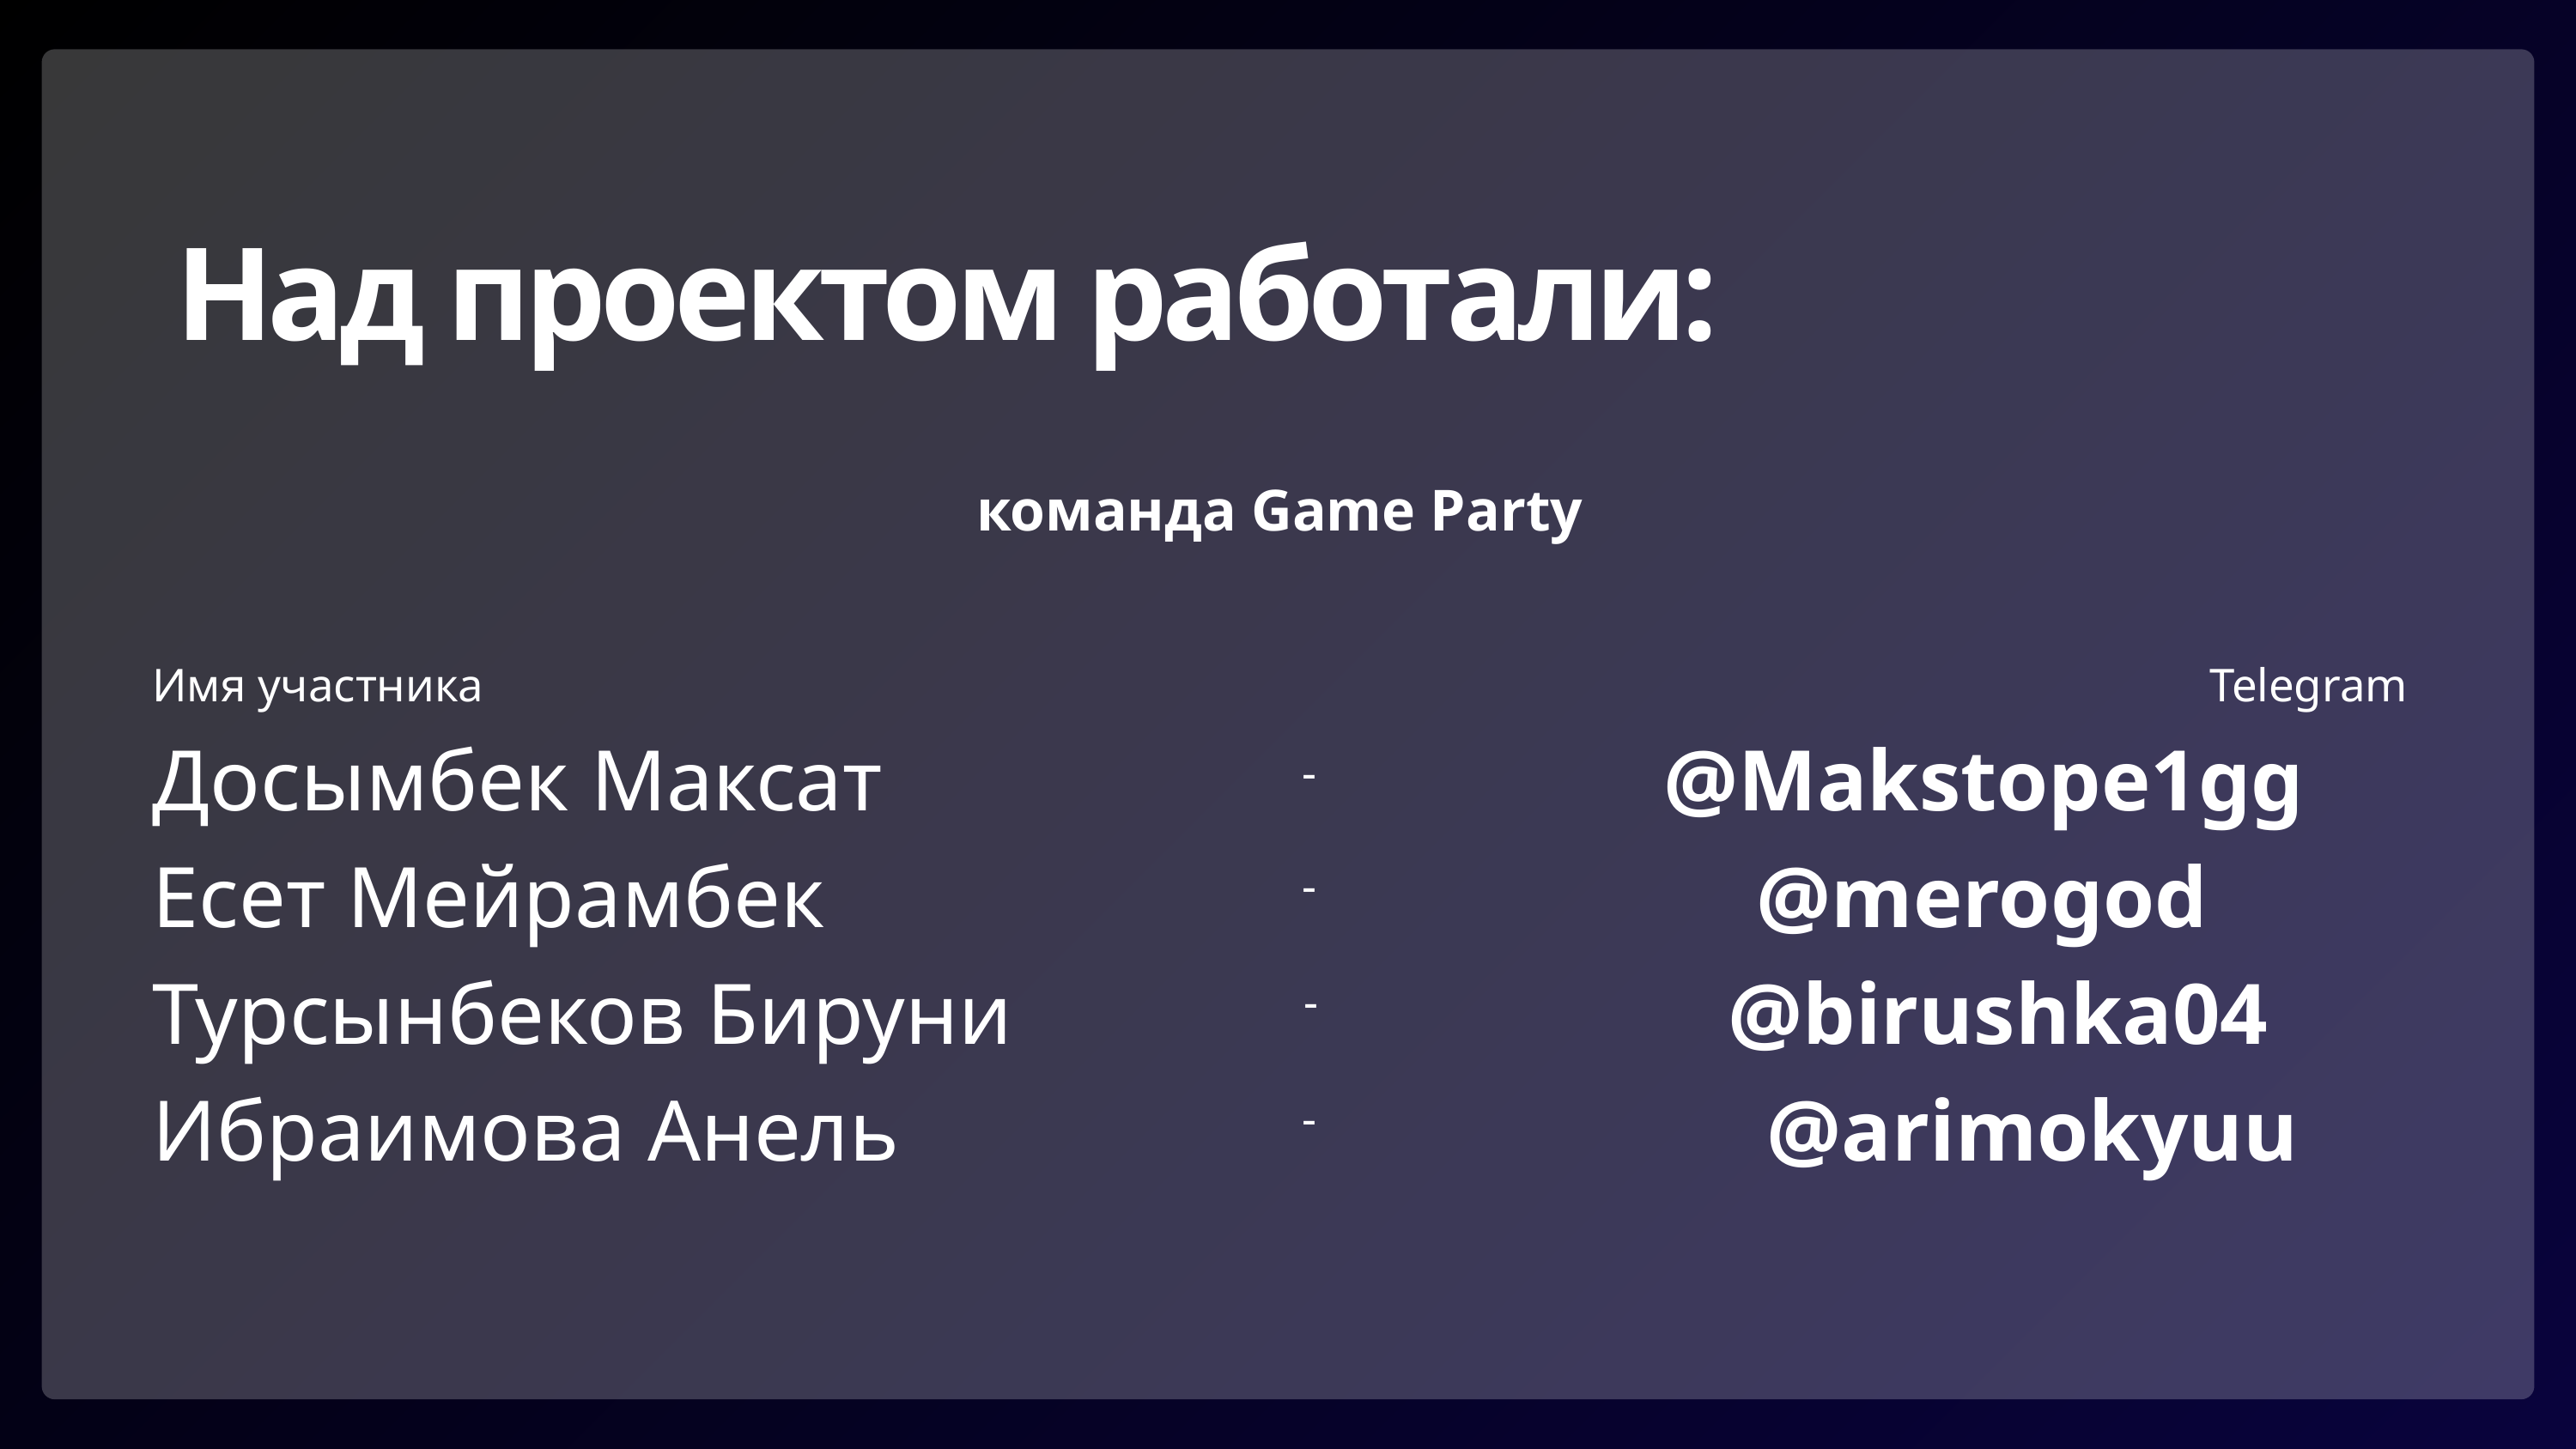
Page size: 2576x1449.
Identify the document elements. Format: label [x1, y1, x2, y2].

text_box [152, 652, 2408, 1169]
text_box [41, 49, 2535, 1400]
